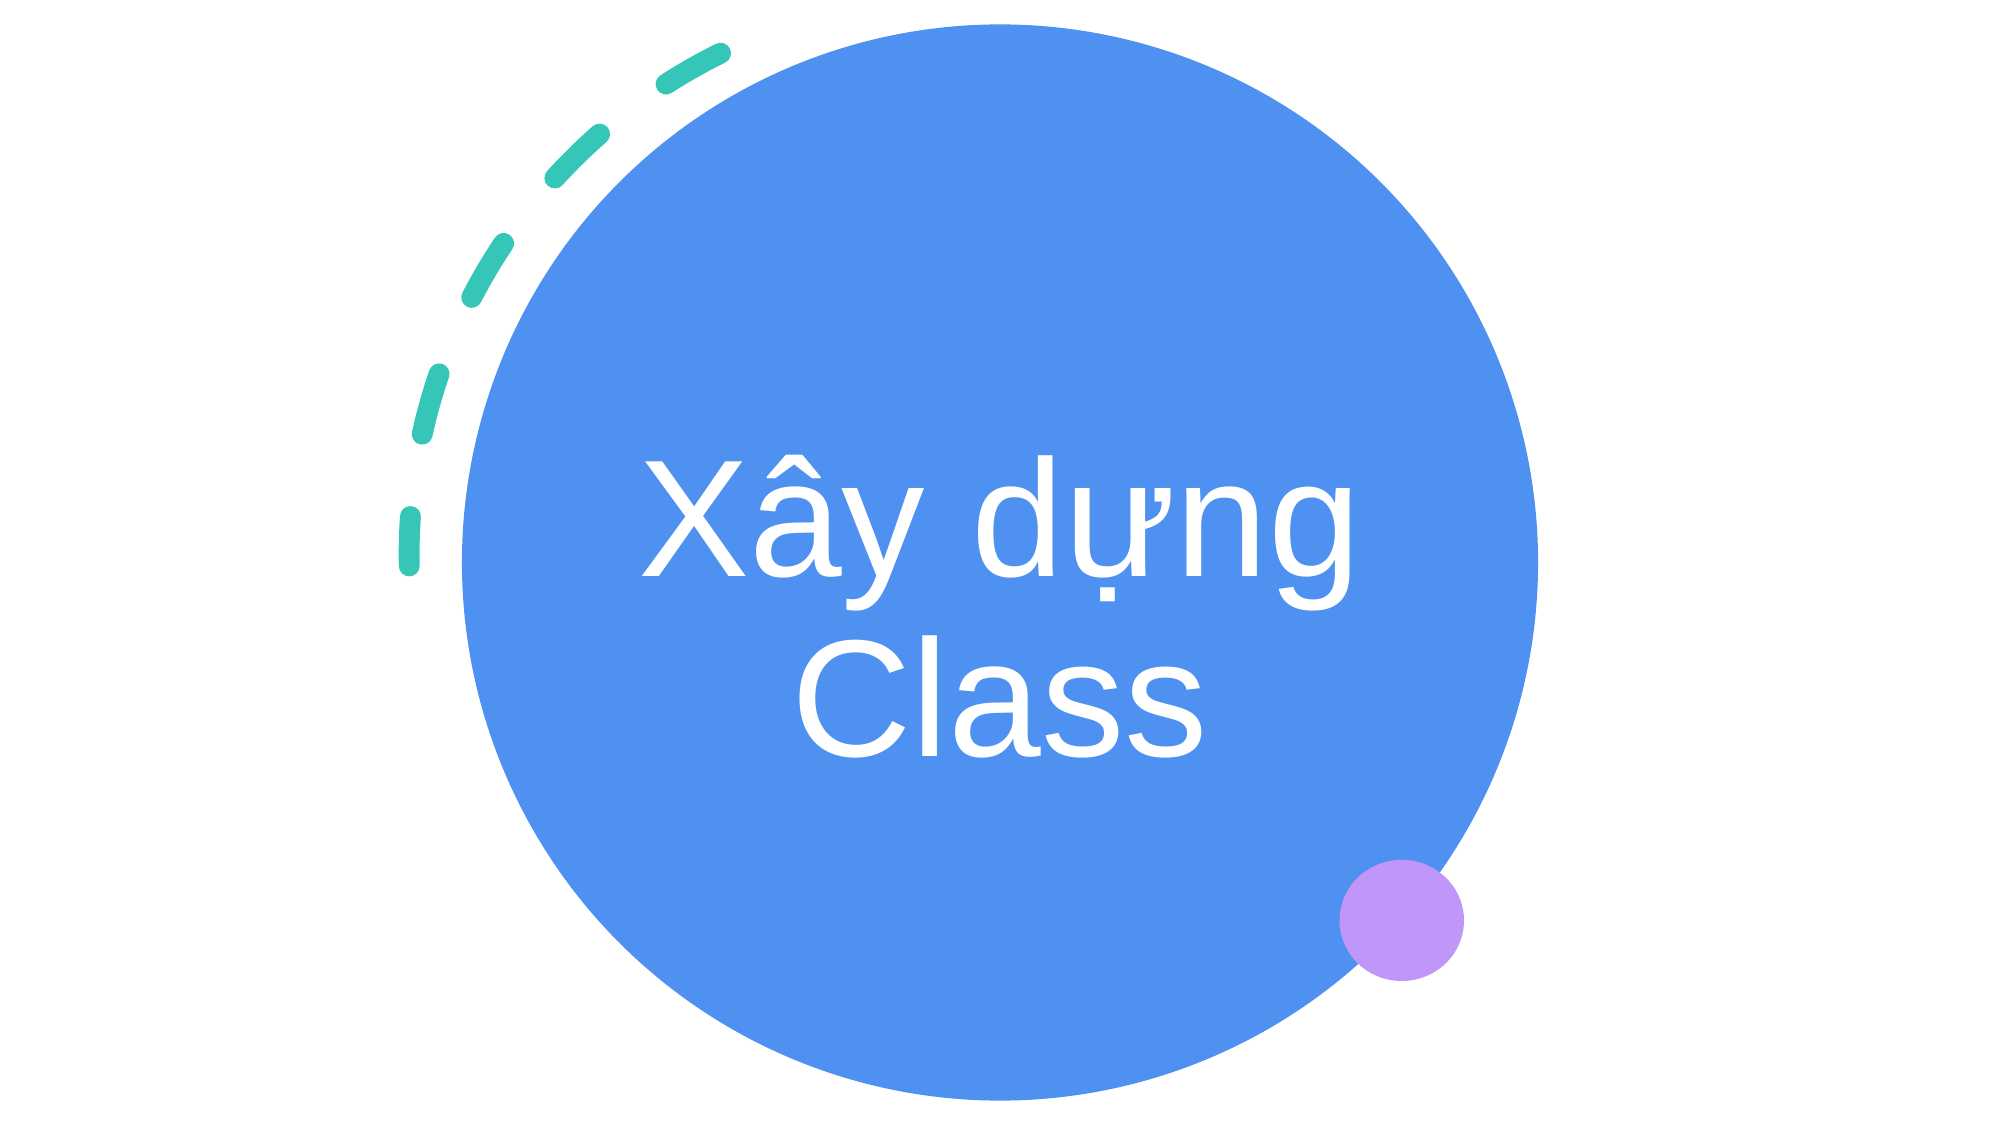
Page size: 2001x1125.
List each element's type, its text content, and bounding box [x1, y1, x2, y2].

title Xây dựng Class [544, 387, 1456, 801]
